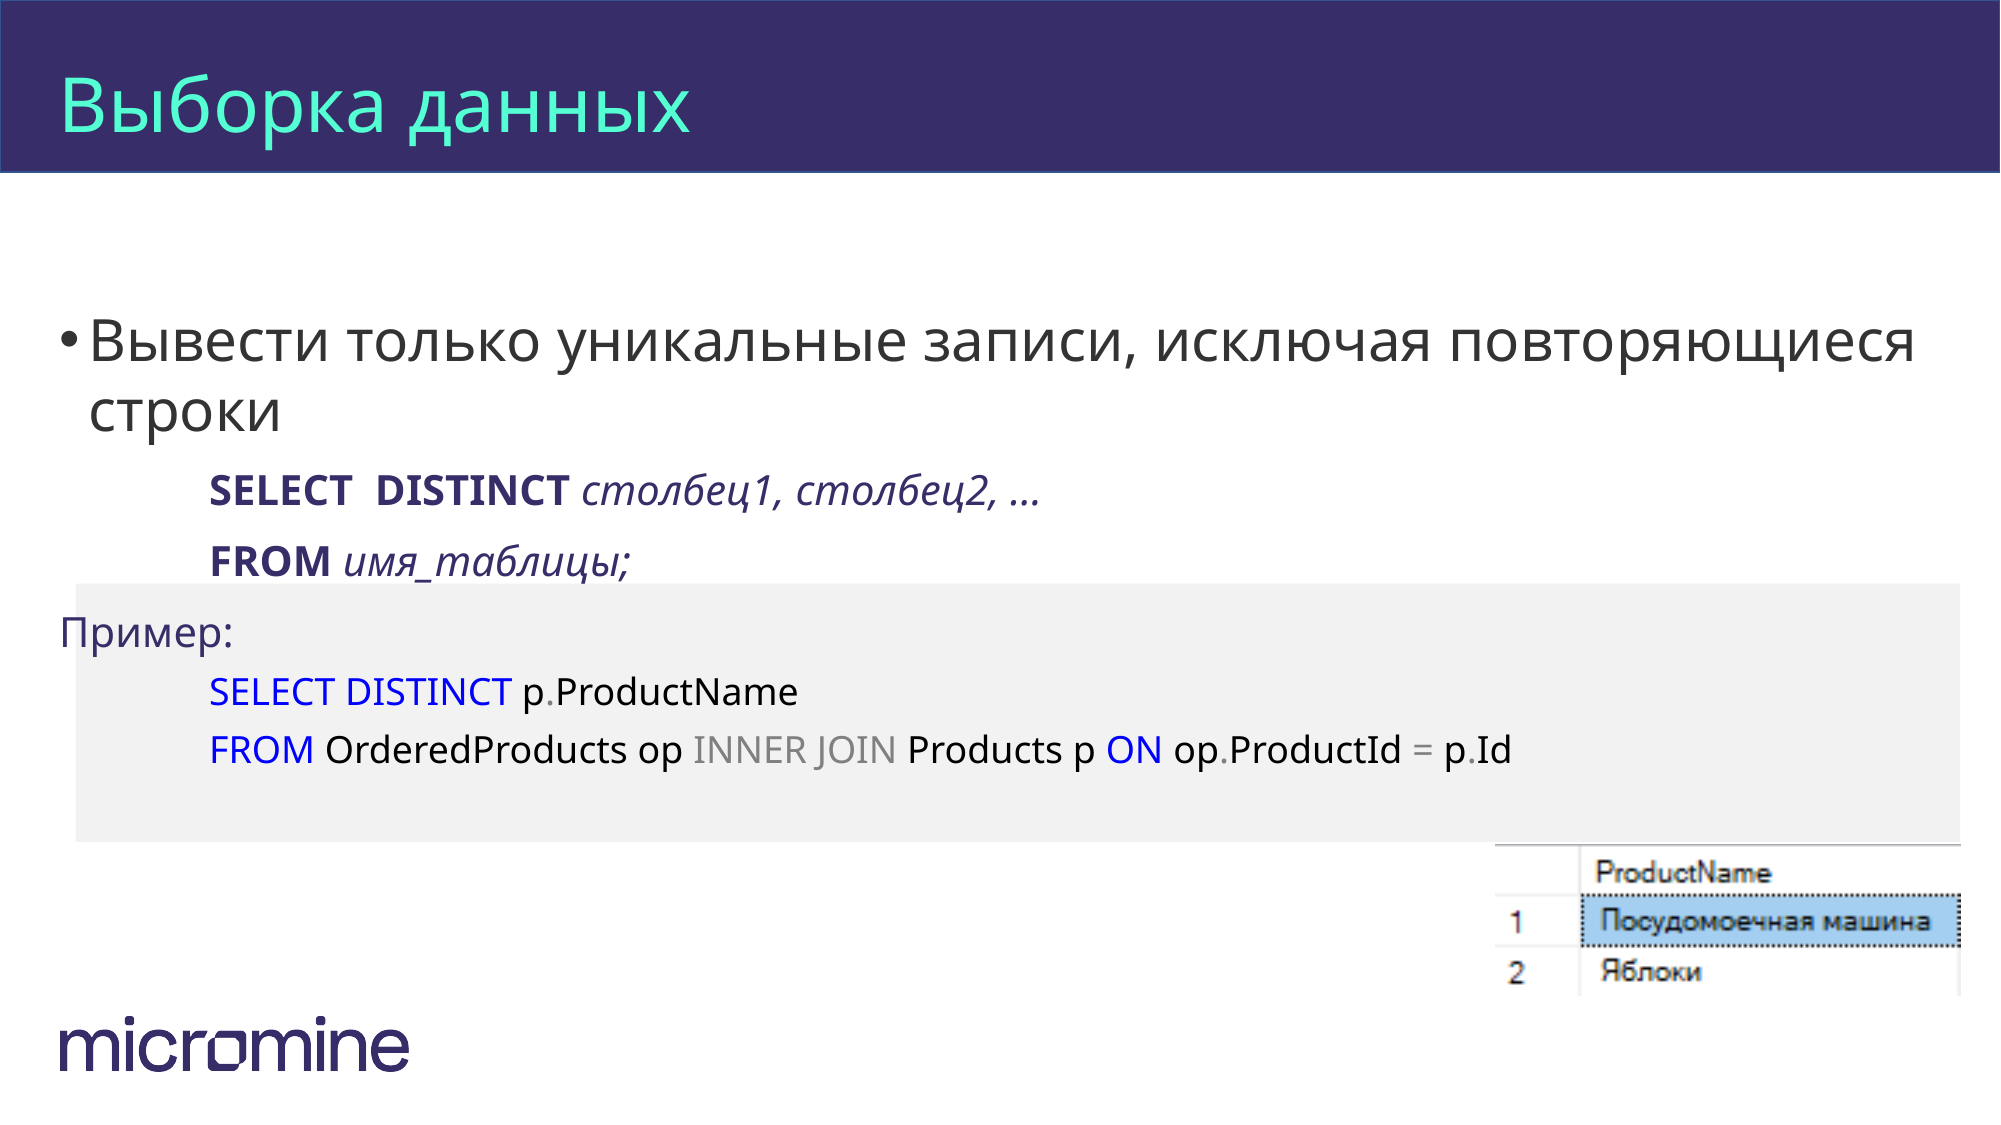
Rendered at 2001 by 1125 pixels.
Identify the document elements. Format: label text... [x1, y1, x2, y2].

text_box [1956, 583, 1961, 843]
picture [1495, 844, 1961, 996]
list Вывести только уникальные записи, исключая повторяющиеся строки SELECT DISTINCT столбец1, столбец2, … FROM имя_таблицы; Пример: SELECT DISTINCT p.ProductName FROM OrderedProducts op INNER JOIN Products p ON op.ProductId = p.Id [44, 295, 1956, 981]
text_box Выборка данных [44, 49, 986, 157]
picture [60, 1016, 409, 1072]
text_box [0, 0, 2000, 173]
